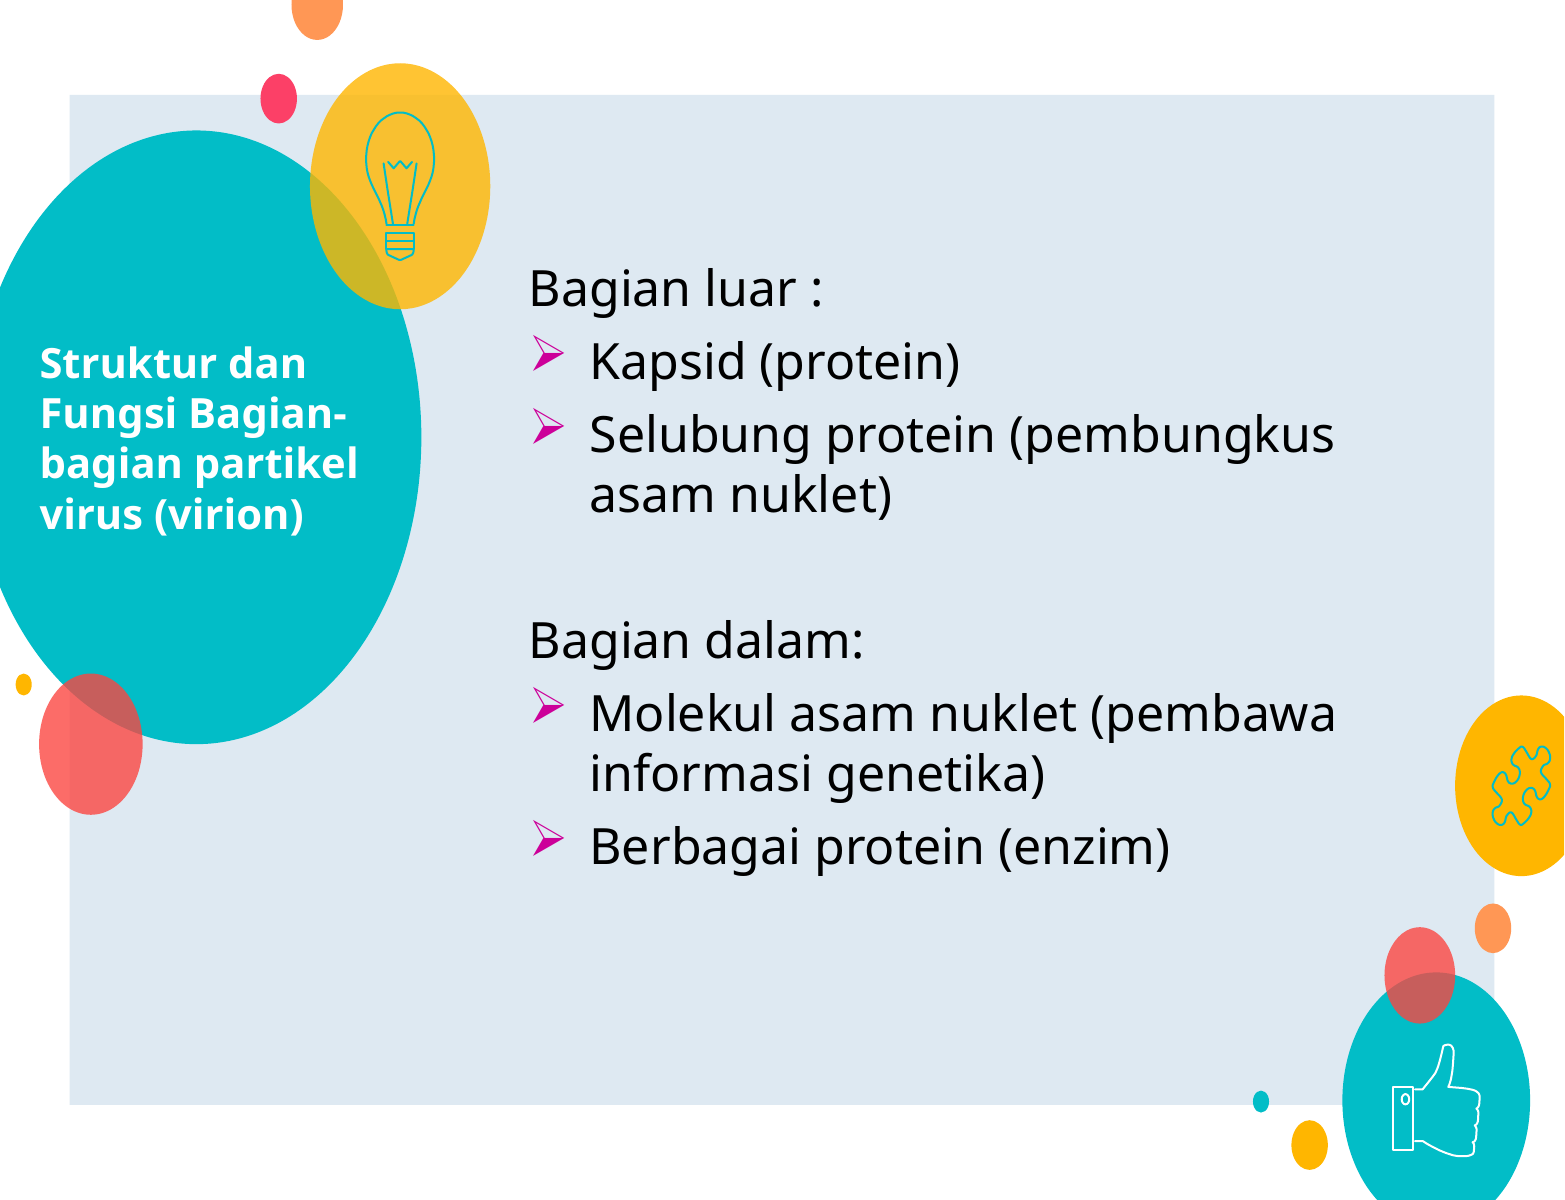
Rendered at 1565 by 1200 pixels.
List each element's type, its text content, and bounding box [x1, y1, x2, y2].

title Struktur dan Fungsi Bagian-bagian partikel virus (virion) [24, 130, 391, 745]
list Bagian luar : Kapsid (protein) Selubung protein (pembungkus asam nuklet) Bagian dalam: Molekul asam nuklet (pembawa informasi genetika) Berbagai protein (enzim) [496, 241, 1402, 1004]
